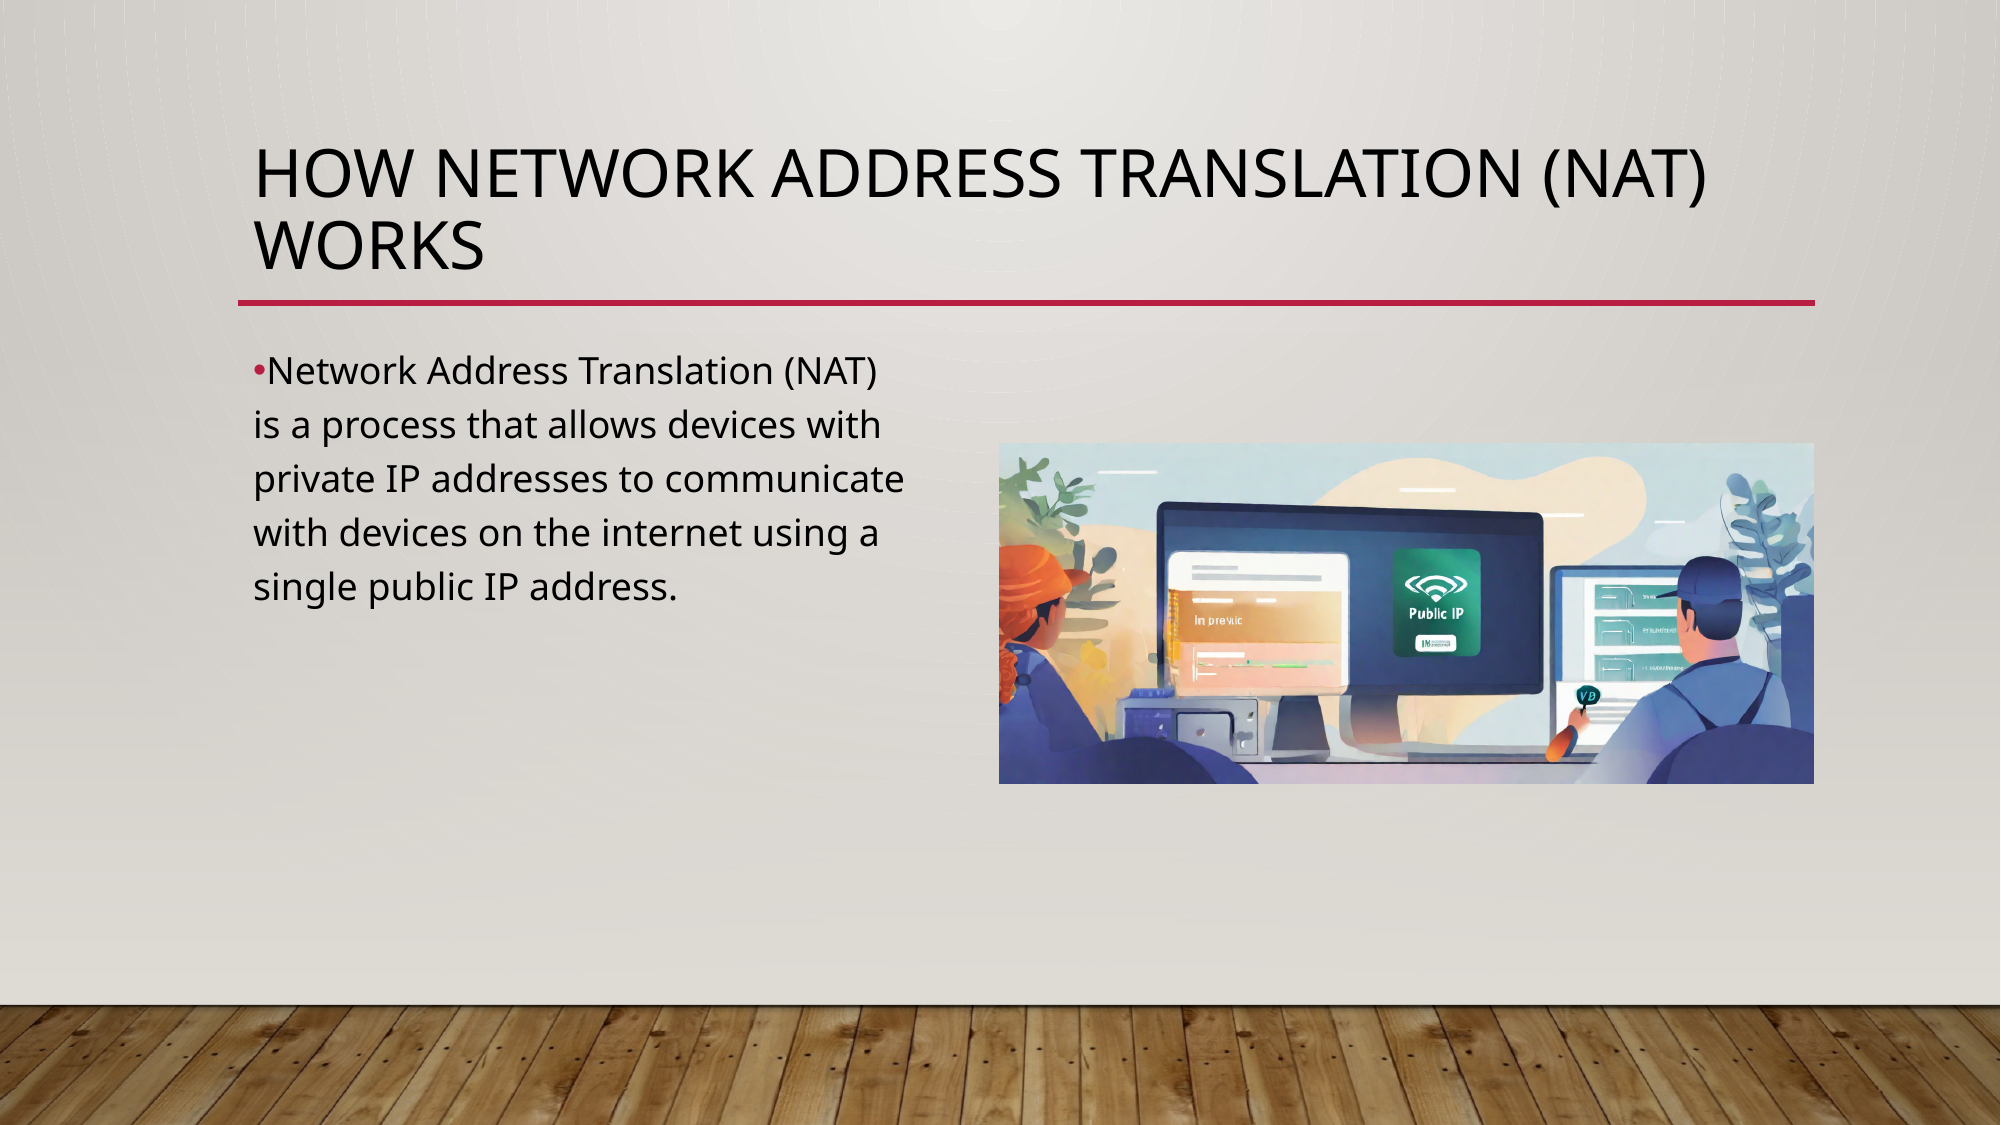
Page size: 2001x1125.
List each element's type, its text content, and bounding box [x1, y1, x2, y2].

picture [0, 1005, 2000, 1125]
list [999, 443, 1814, 784]
title How Network Address Translation (NAT) Works [238, 131, 1814, 305]
text_box Network Address Translation (NAT) is a process that allows devices with private IP addresses to communicate with devices on the internet using a single public IP address. [238, 330, 921, 897]
